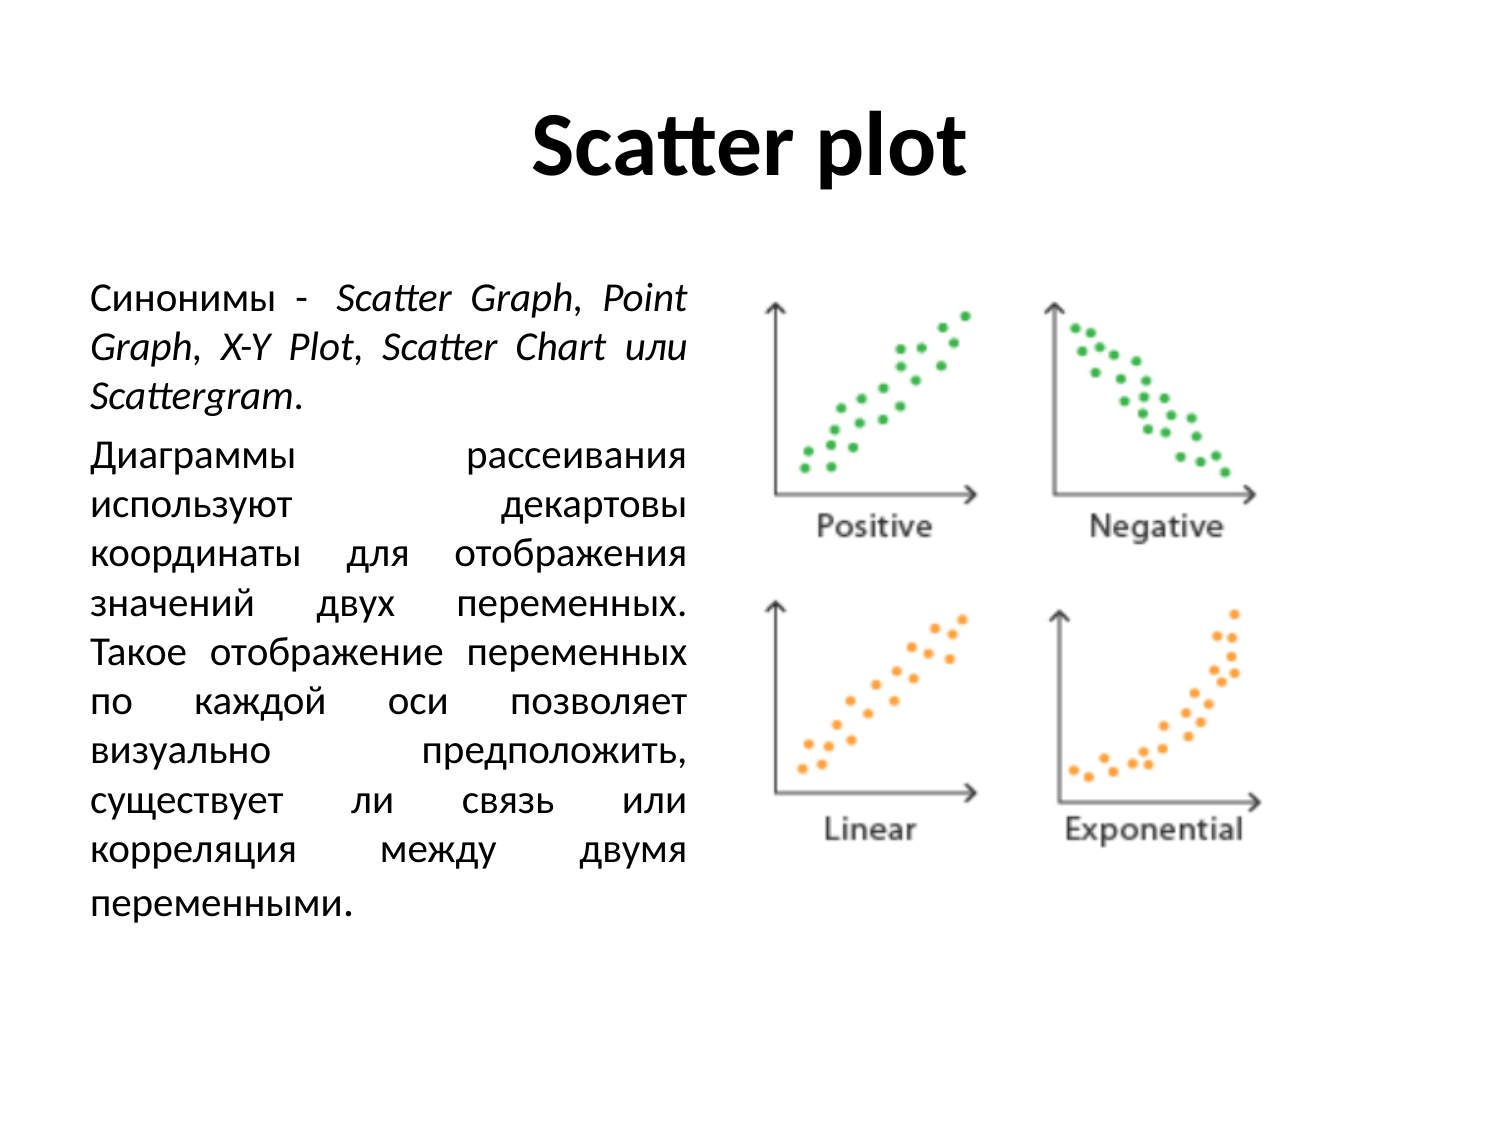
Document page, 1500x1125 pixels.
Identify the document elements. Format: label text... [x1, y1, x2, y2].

list Синонимы - Scatter Graph, Point Graph, X-Y Plot, Scatter Chart или Scattergram. Диаграммы рассеивания используют декартовы координаты для отображения значений двух переменных. Такое отображение переменных по каждой оси позволяет визуально предположить, существует ли связь или корреляция между двумя переменными. [75, 262, 703, 1005]
picture [749, 269, 1294, 856]
title Scatter plot [75, 45, 1425, 233]
